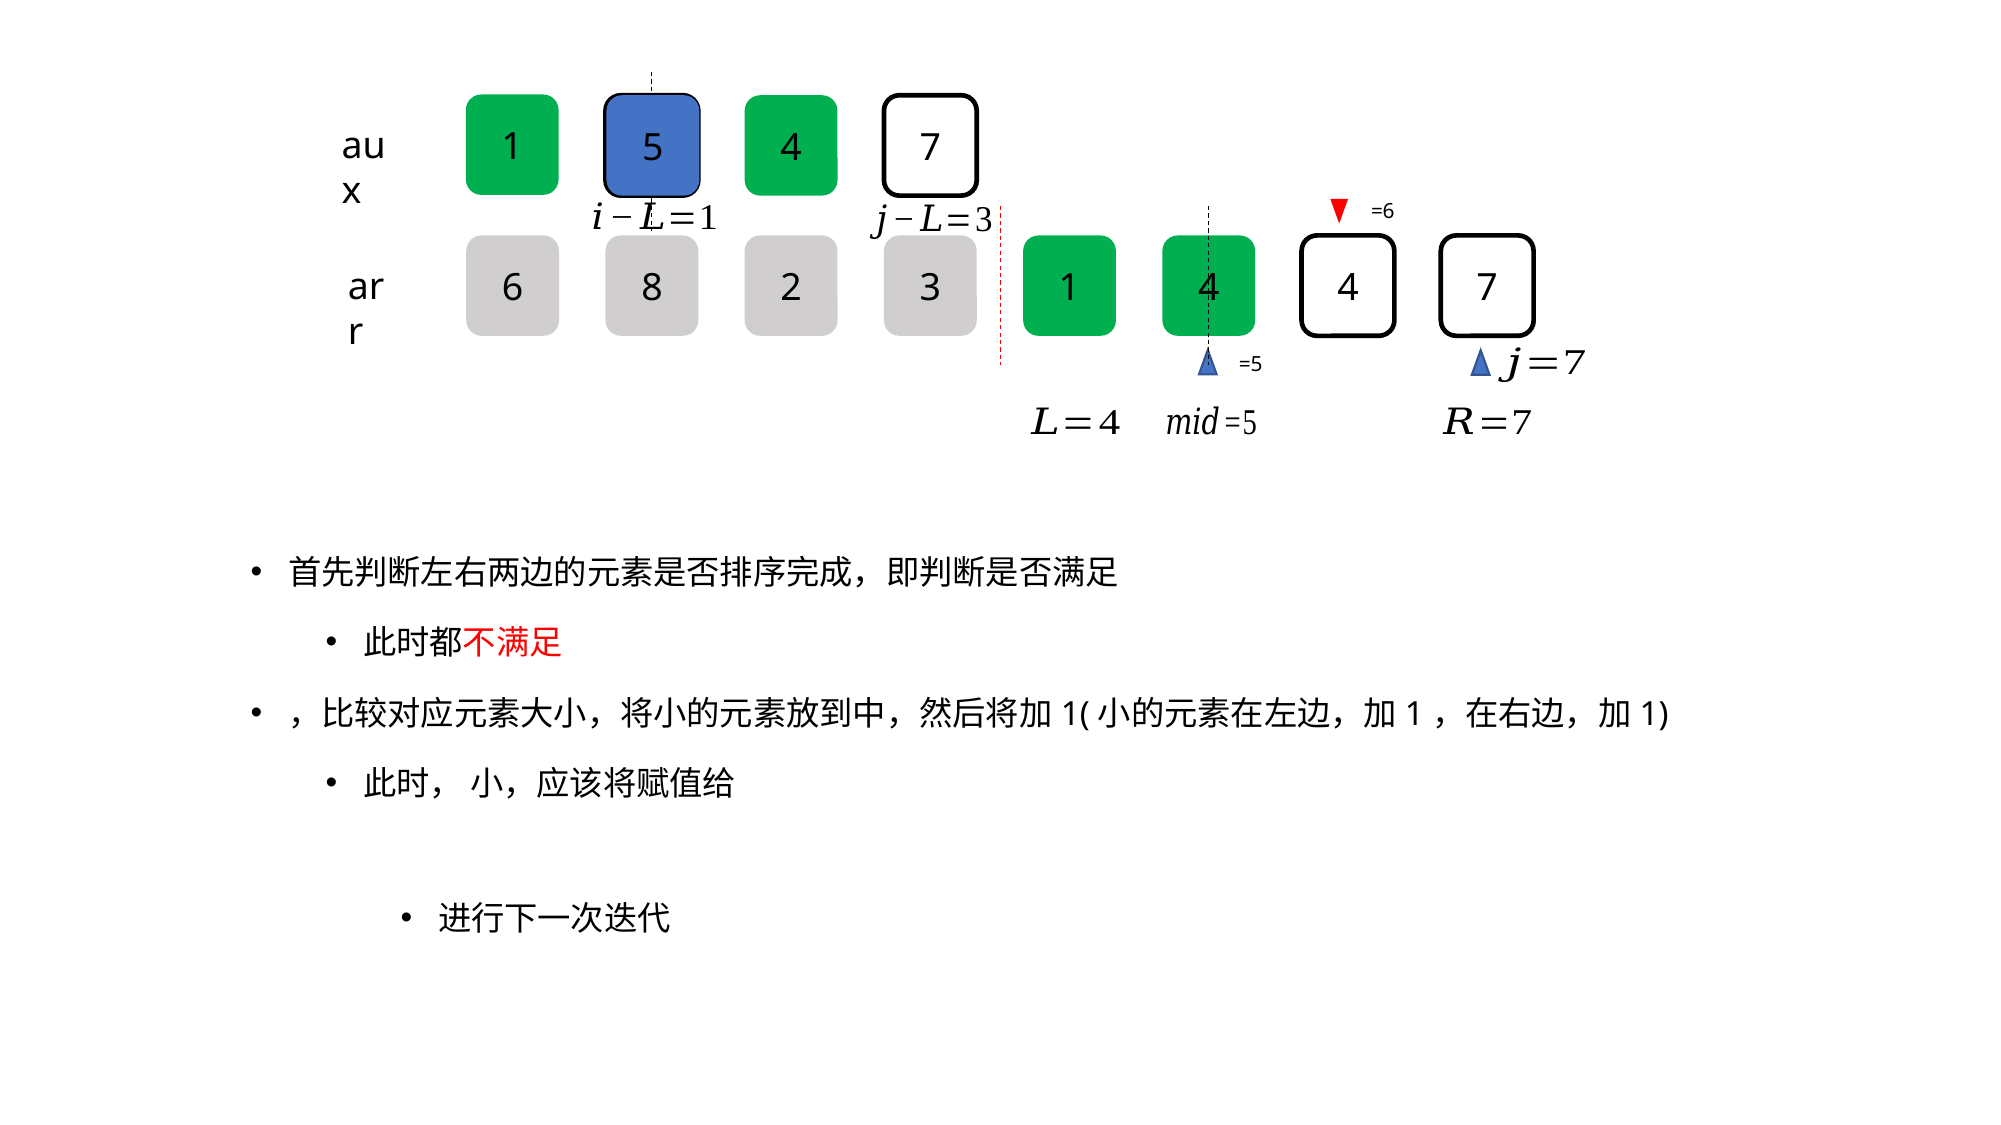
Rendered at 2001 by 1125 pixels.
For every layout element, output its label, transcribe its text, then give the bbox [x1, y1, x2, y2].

text_box 7 [1439, 234, 1535, 337]
text_box [1470, 347, 1492, 376]
text_box 1 [1022, 234, 1117, 337]
text_box 4 [1209, 234, 1257, 337]
text_box [1328, 197, 1350, 227]
text_box 8 [604, 234, 700, 337]
text_box 5 [605, 94, 651, 197]
text_box 1 [464, 93, 560, 196]
text_box 4 [1161, 234, 1208, 337]
text_box aux [326, 113, 418, 218]
text_box 4 [743, 94, 839, 197]
text_box [1197, 346, 1219, 376]
text_box 2 [743, 234, 839, 337]
text_box arr [333, 254, 412, 360]
text_box 5 [653, 94, 701, 197]
text_box 7 [882, 94, 978, 197]
text_box 3 [882, 234, 978, 337]
text_box 6 [465, 234, 561, 337]
text_box 4 [1300, 234, 1396, 337]
